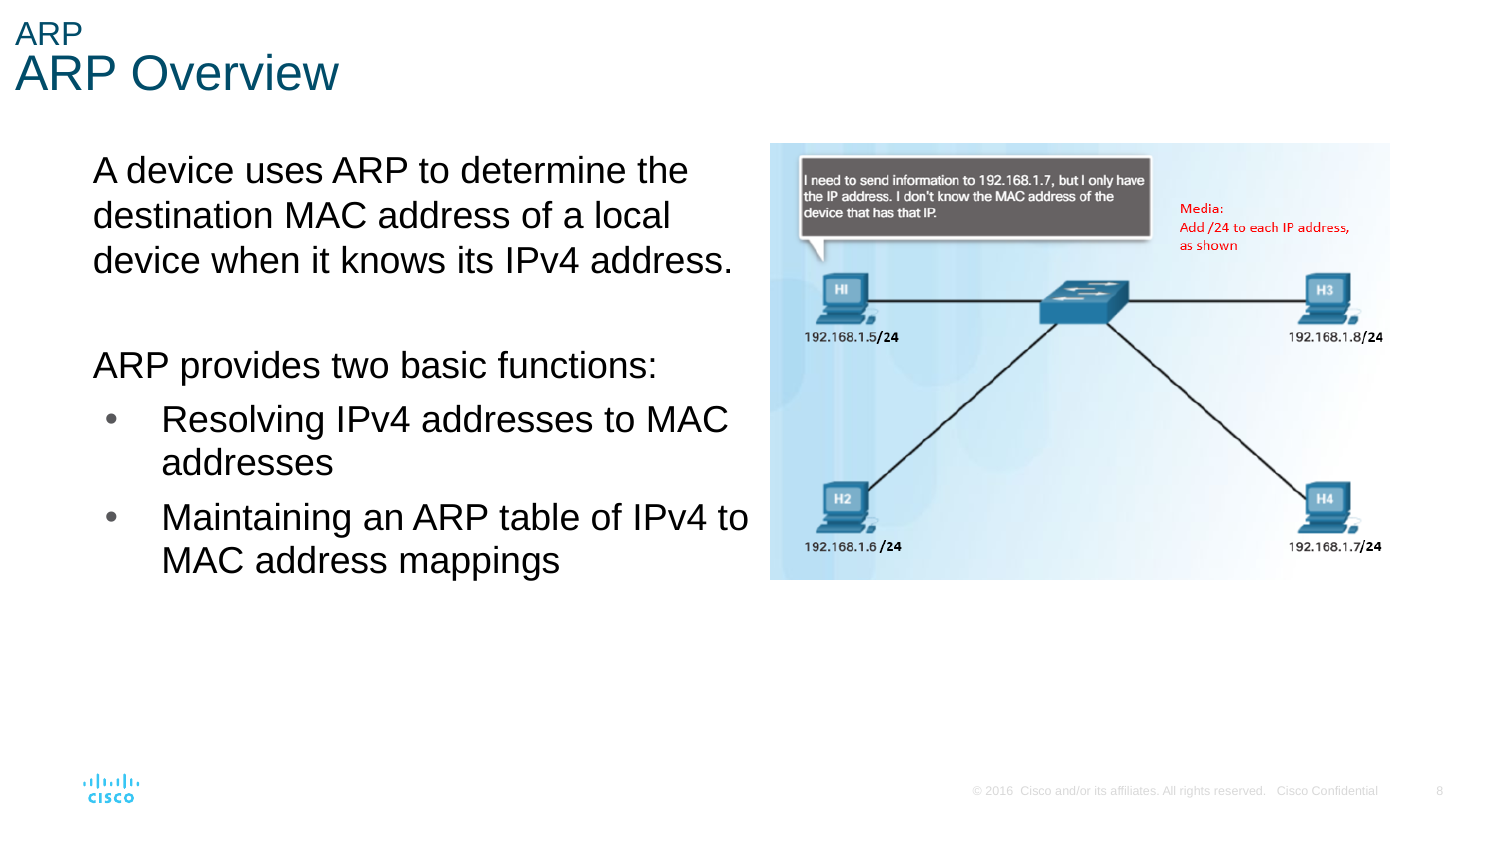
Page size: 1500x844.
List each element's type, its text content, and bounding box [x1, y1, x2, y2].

list A device uses ARP to determine the destination MAC address of a local device when it knows its IPv4 address. ARP provides two basic functions: Resolving IPv4 addresses to MAC addresses Maintaining an ARP table of IPv4 to MAC address mappings [77, 138, 765, 638]
picture [764, 138, 1435, 598]
title ARP ARP Overview [0, 0, 1369, 121]
